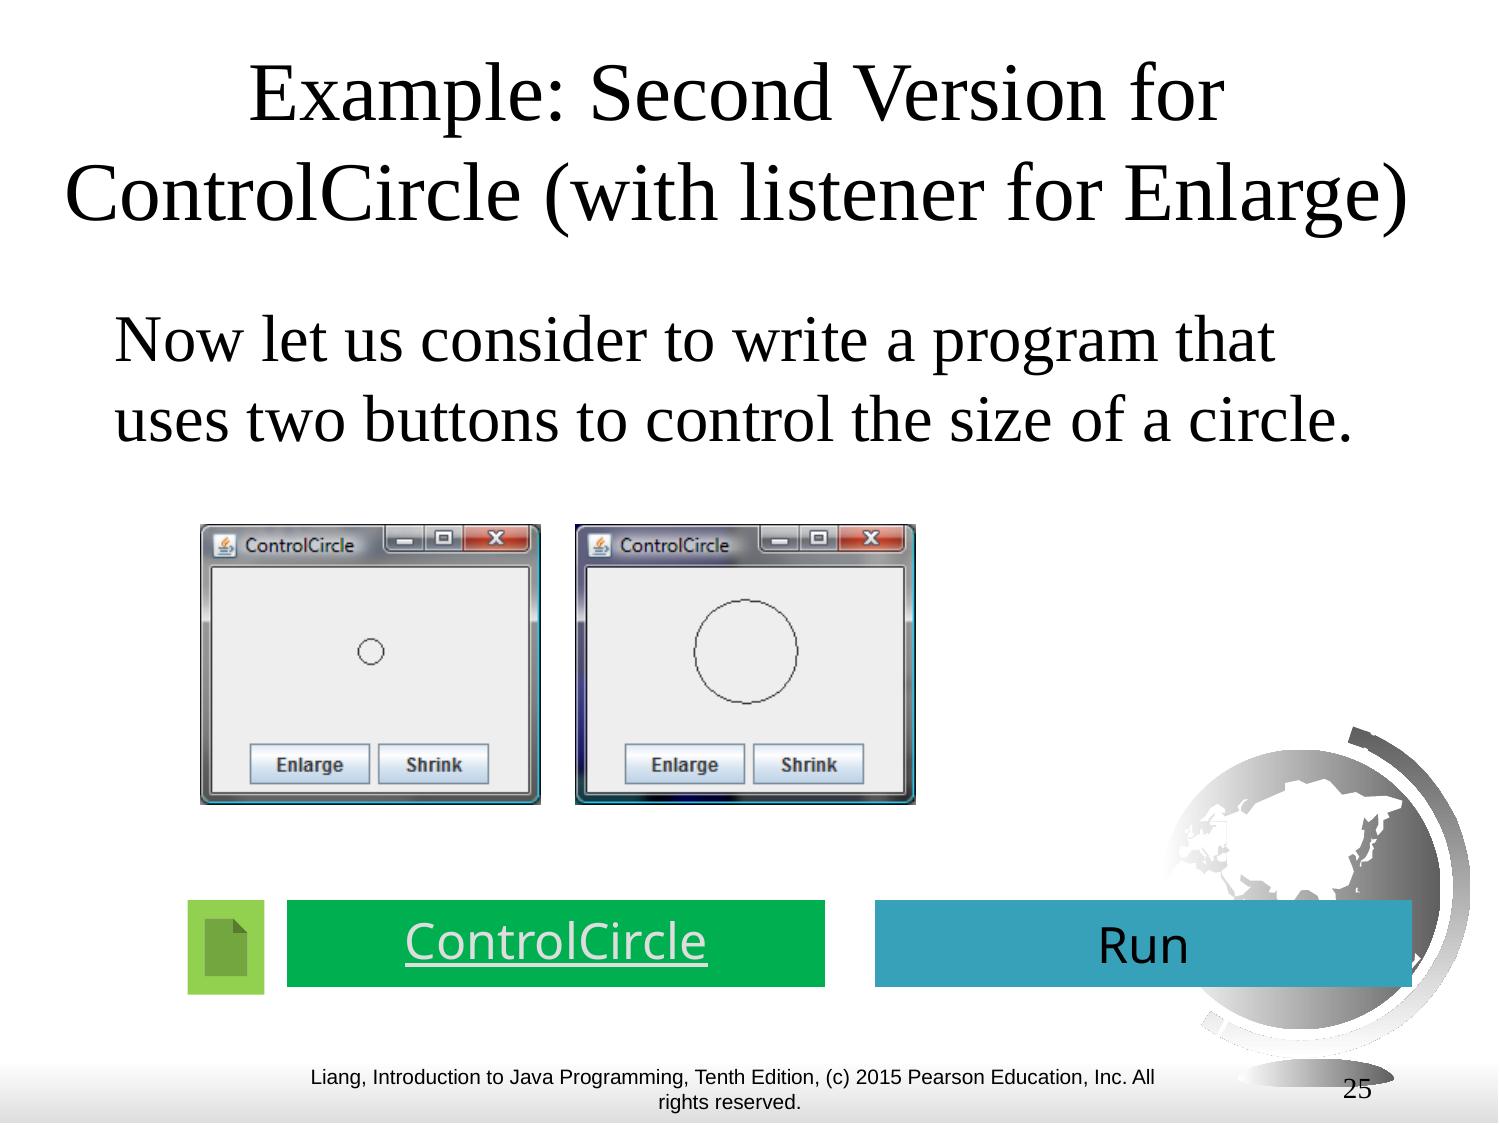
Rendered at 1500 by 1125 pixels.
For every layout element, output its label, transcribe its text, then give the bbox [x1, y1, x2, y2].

picture [574, 524, 916, 805]
picture [199, 524, 541, 805]
slide_number 25 [1074, 1049, 1388, 1125]
title Example: Second Version for ControlCircle (with listener for Enlarge) [0, 24, 1475, 250]
text_box [187, 900, 265, 995]
text_box ControlCircle [287, 899, 825, 988]
text_box Run [874, 899, 1413, 988]
list Now let us consider to write a program that uses two buttons to control the size of a circle. [99, 287, 1425, 488]
